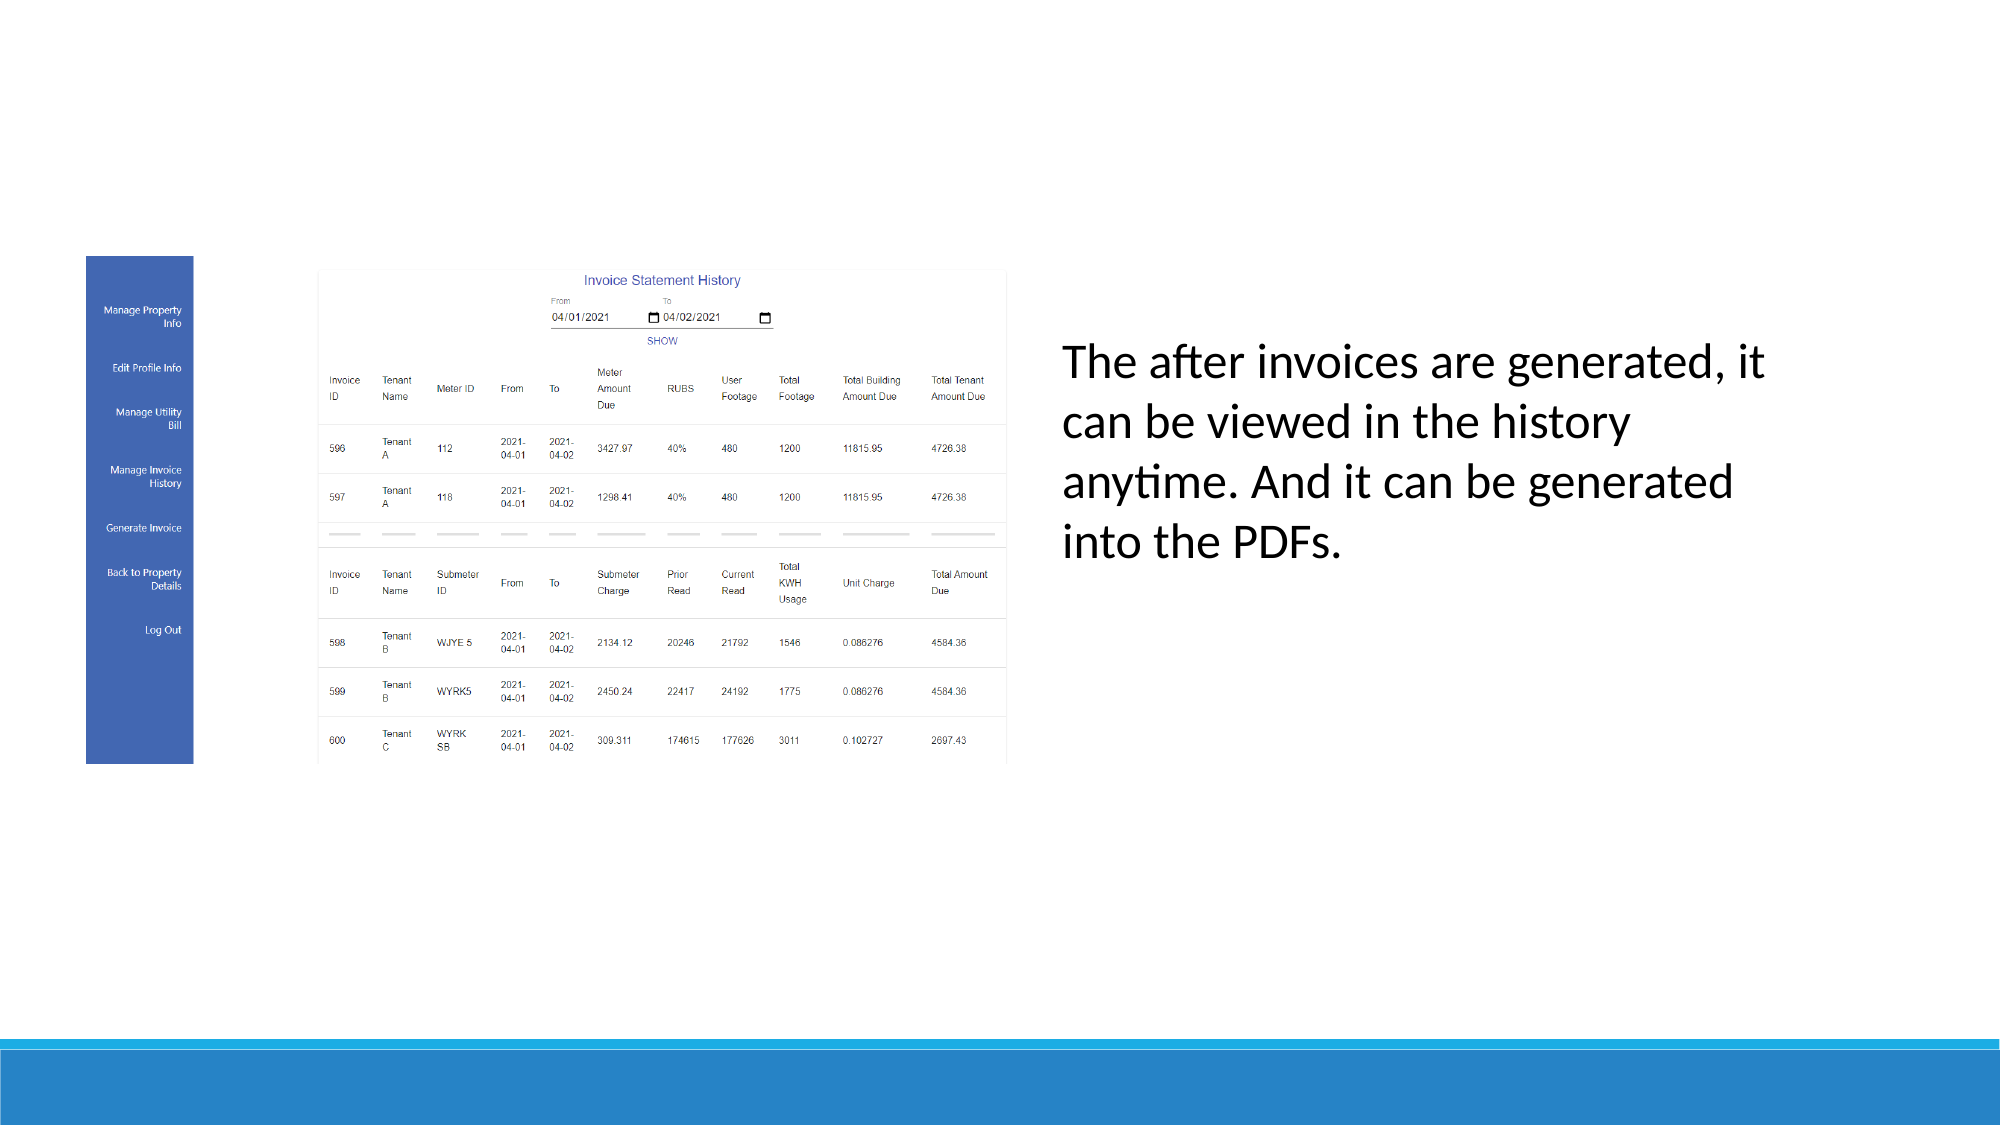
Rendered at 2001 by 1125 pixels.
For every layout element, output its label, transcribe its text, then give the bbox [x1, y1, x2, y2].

picture [86, 256, 1016, 765]
text_box The after invoices are generated, it can be viewed in the history anytime. And it can be generated into the PDFs. [1047, 320, 1808, 576]
